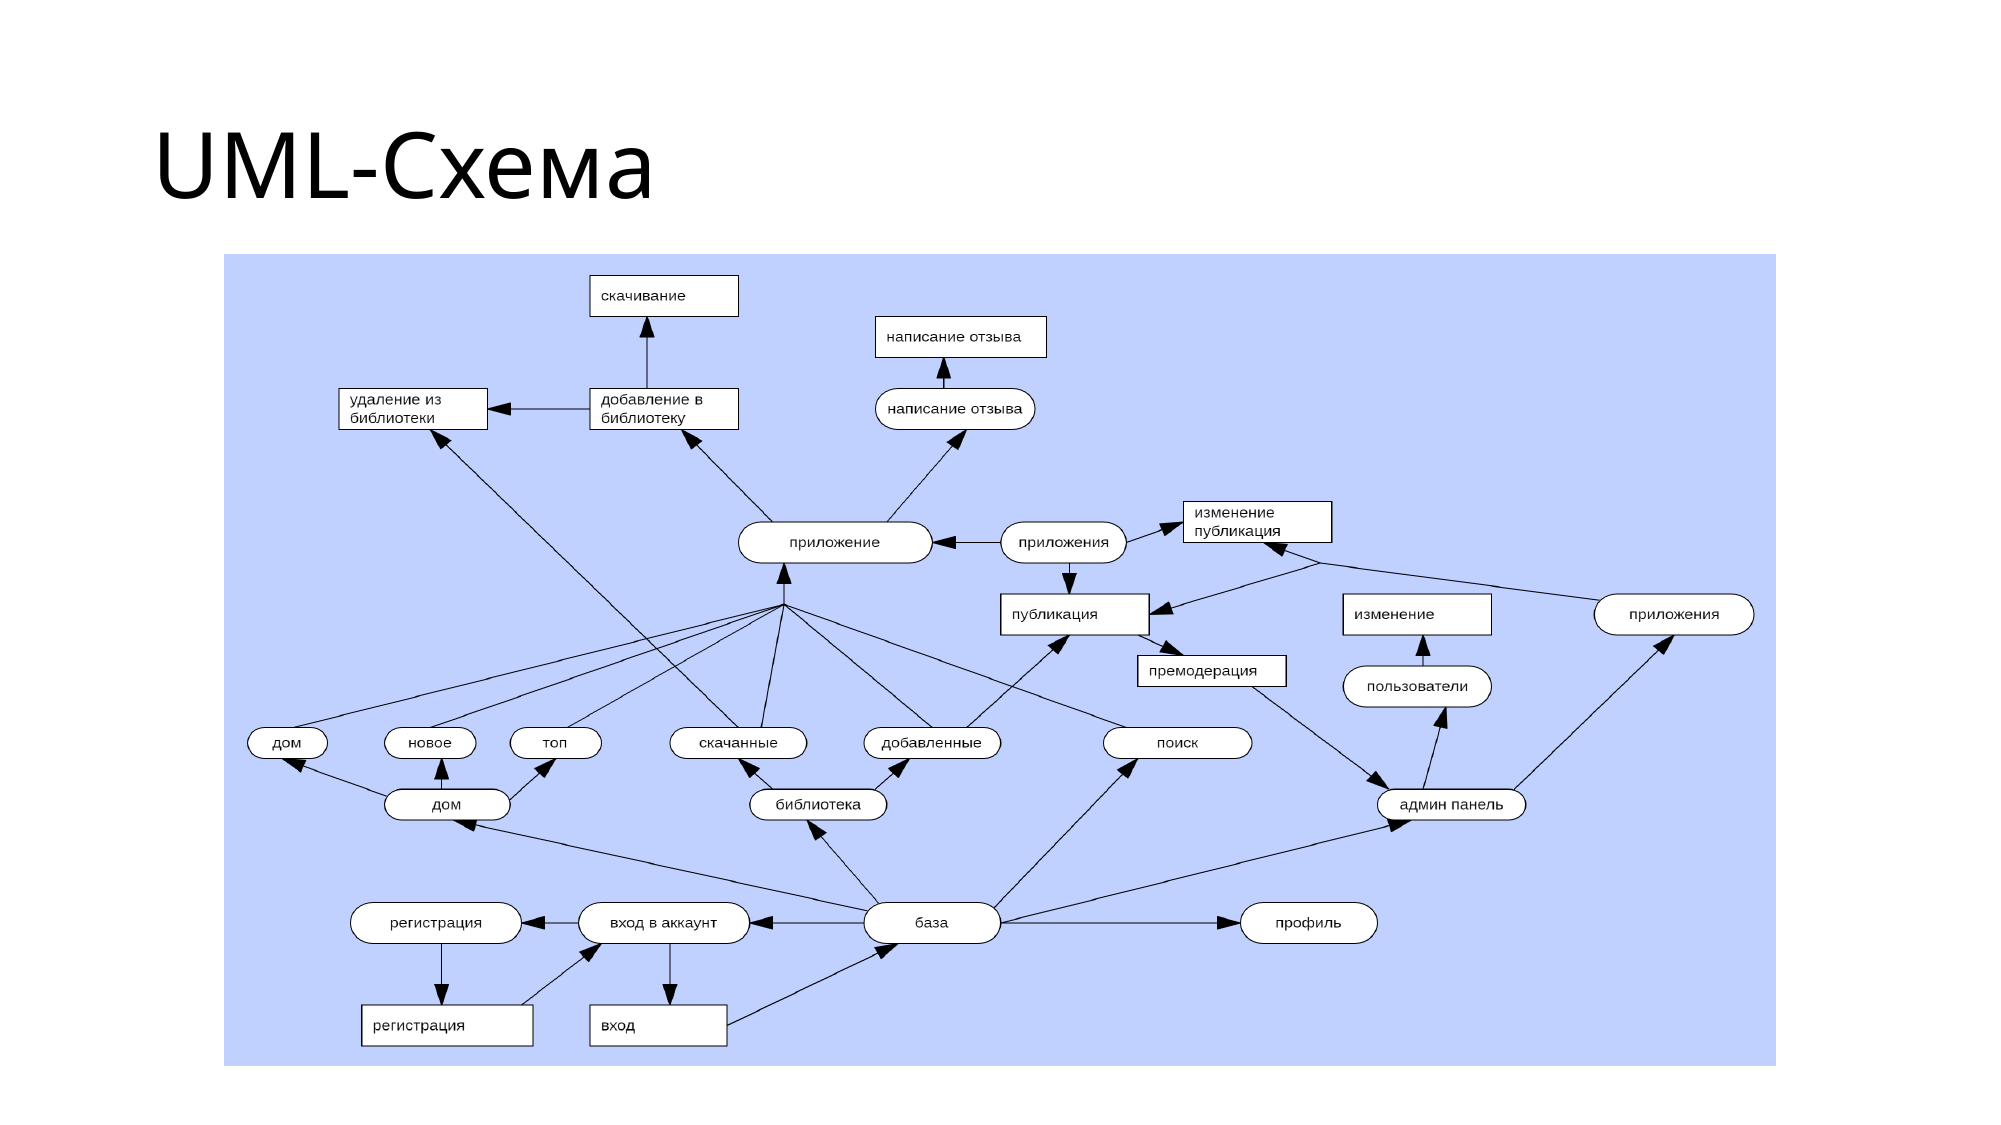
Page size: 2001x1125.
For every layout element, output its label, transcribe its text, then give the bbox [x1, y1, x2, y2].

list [224, 255, 1776, 1066]
title UML-Схема [137, 59, 1863, 278]
